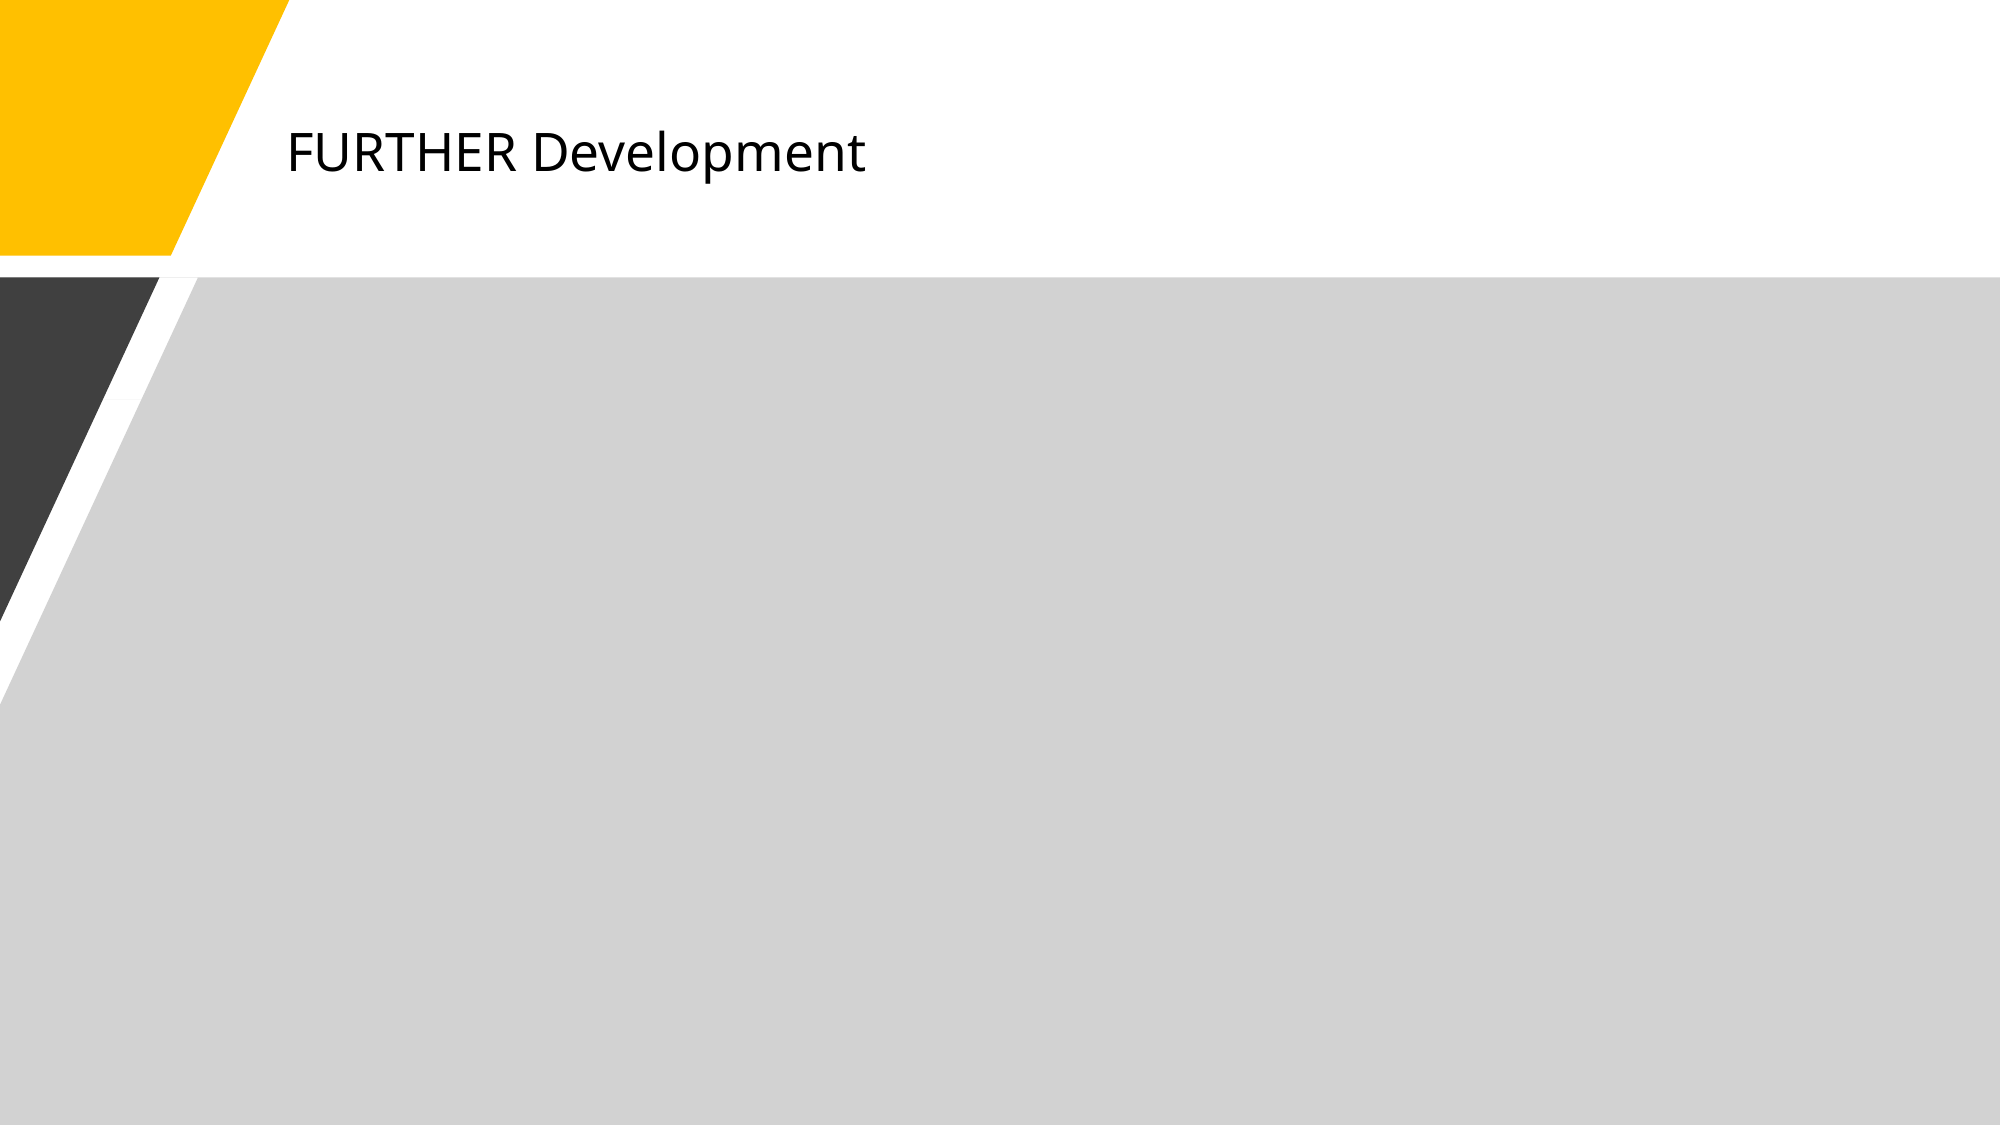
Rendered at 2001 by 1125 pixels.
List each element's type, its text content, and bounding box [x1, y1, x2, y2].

text_box [0, 0, 291, 257]
title How to predict the default of a borrower? FURTHER Development [271, 60, 1808, 255]
text_box [0, 276, 2000, 1125]
text_box [0, 276, 162, 622]
